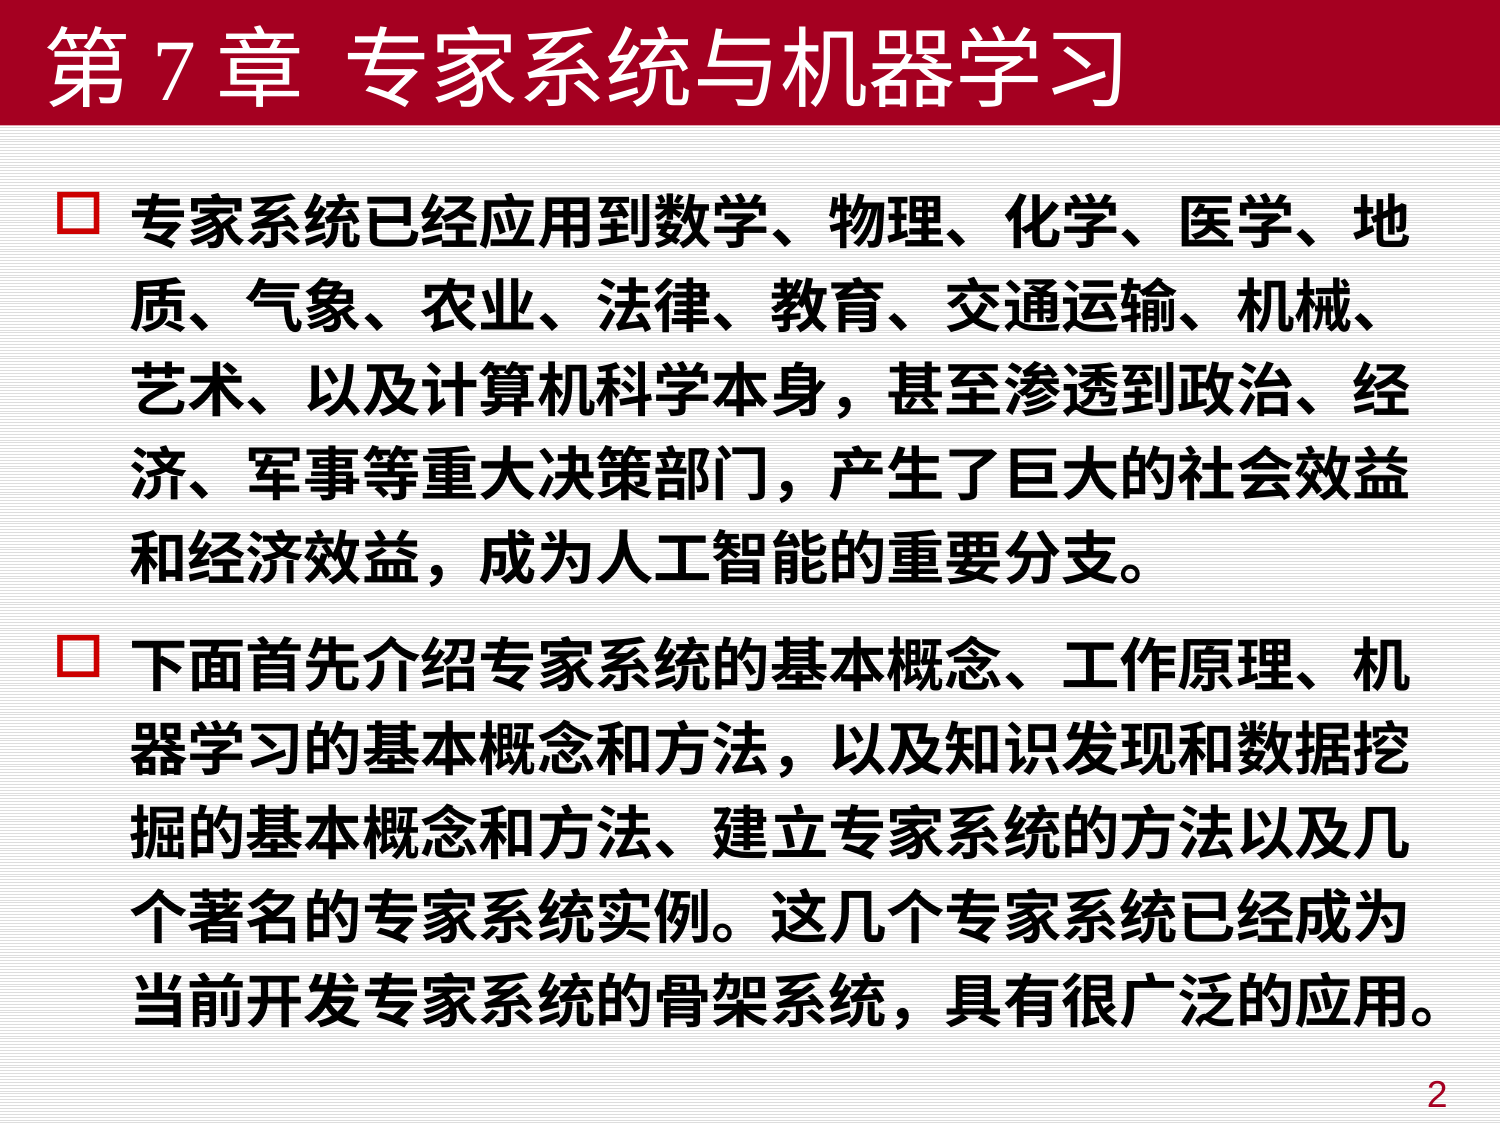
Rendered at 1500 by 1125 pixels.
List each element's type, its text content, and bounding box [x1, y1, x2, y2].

text_box 专家系统已经应用到数学、物理、化学、医学、地质、气象、农业、法律、教育、交通运输、机械、艺术、以及计算机科学本身，甚至渗透到政治、经济、军事等重大决策部门，产生了巨大的社会效益和经济效益，成为人工智能的重要分支。 下面首先介绍专家系统的基本概念、工作原理、机器学习的基本概念和方法，以及知识发现和数据挖掘的基本概念和方法、建立专家系统的方法以及几个著名的专家系统实例。这几个专家系统已经成为当前开发专家系统的骨架系统，具有很广泛的应用。 [37, 163, 1434, 1050]
slide_number 2 [1137, 1062, 1463, 1122]
text_box 第7章 专家系统与机器学习 [0, 0, 1500, 126]
